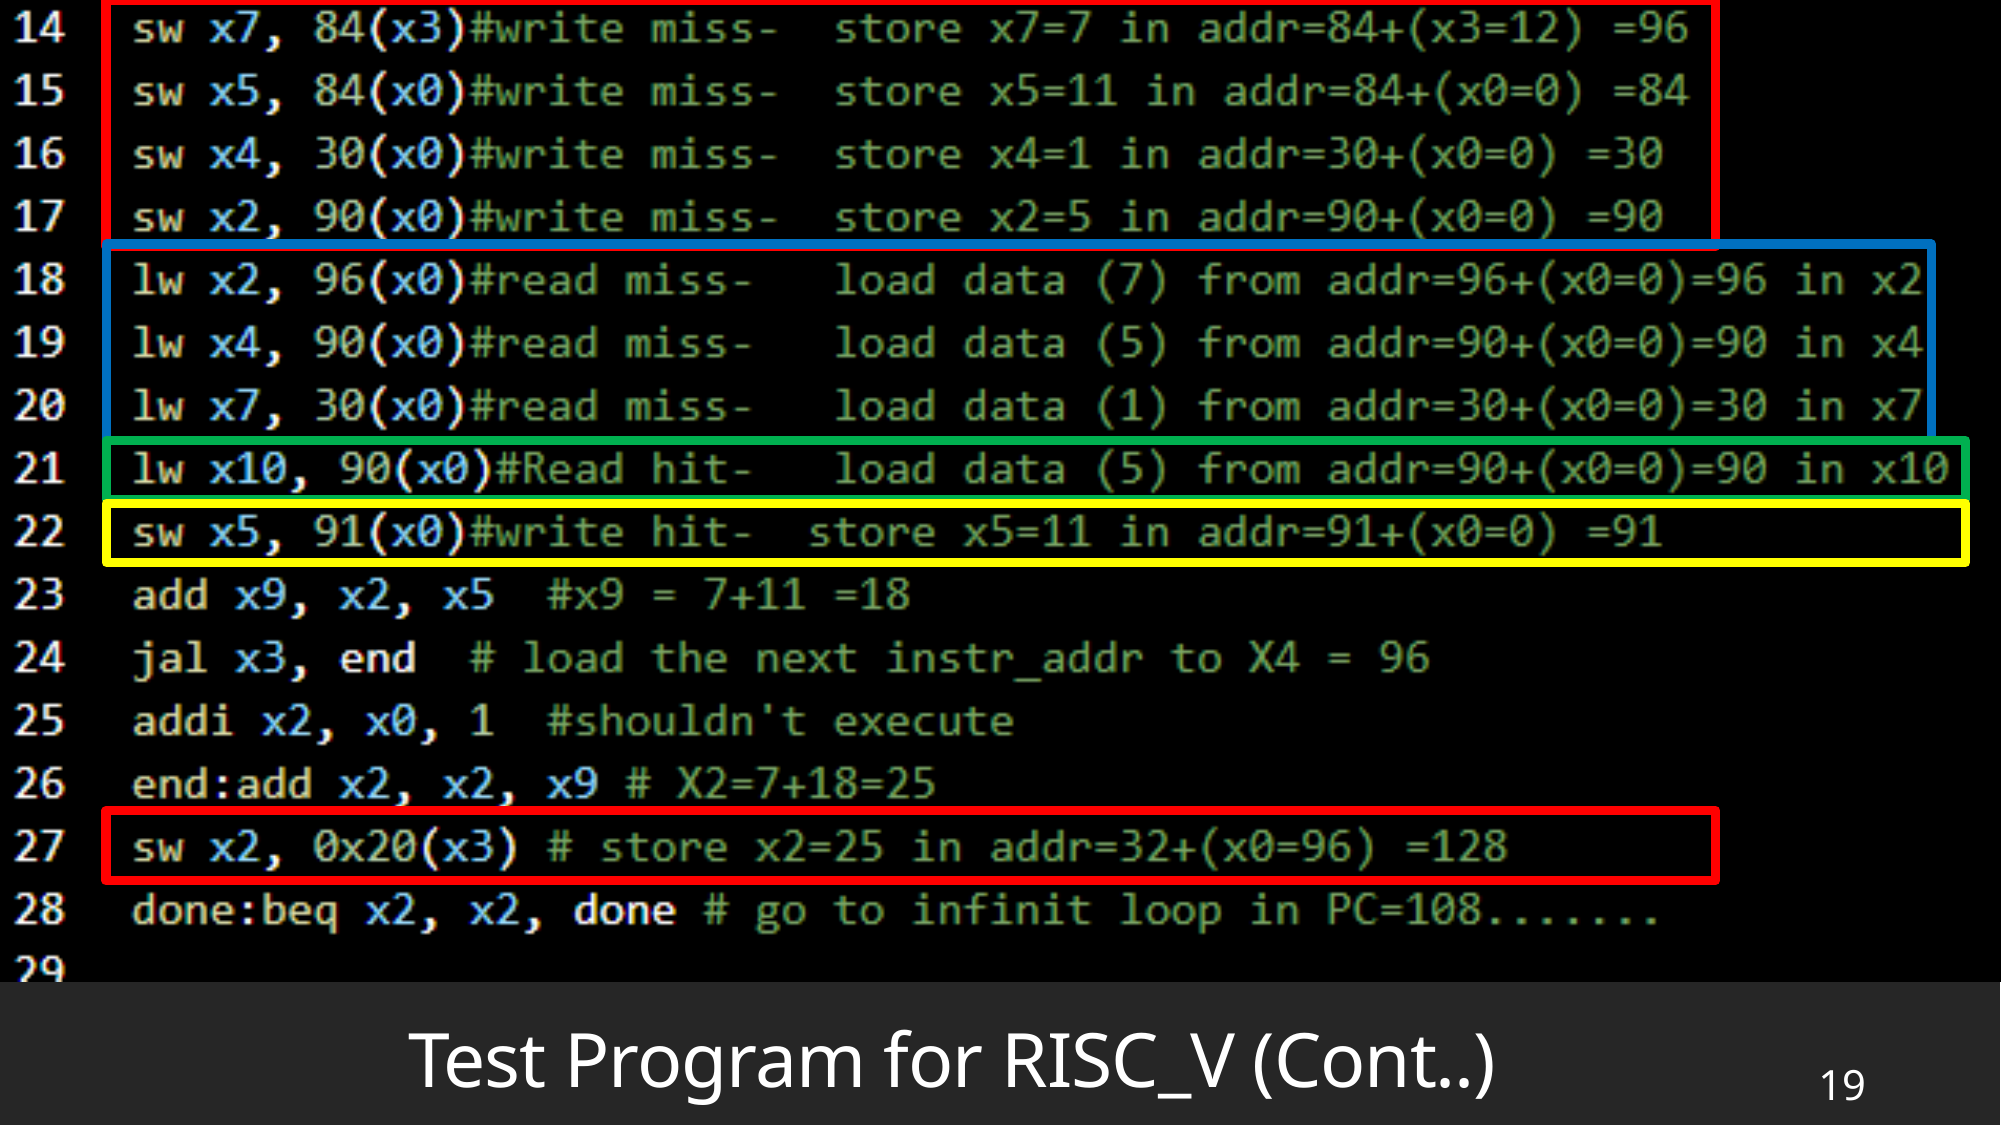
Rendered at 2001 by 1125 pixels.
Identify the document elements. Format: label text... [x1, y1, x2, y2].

title Test Program for RISC_V (Cont..) [132, 993, 1792, 1104]
slide_number 19 [1803, 1057, 1932, 1118]
picture [0, 0, 2001, 983]
